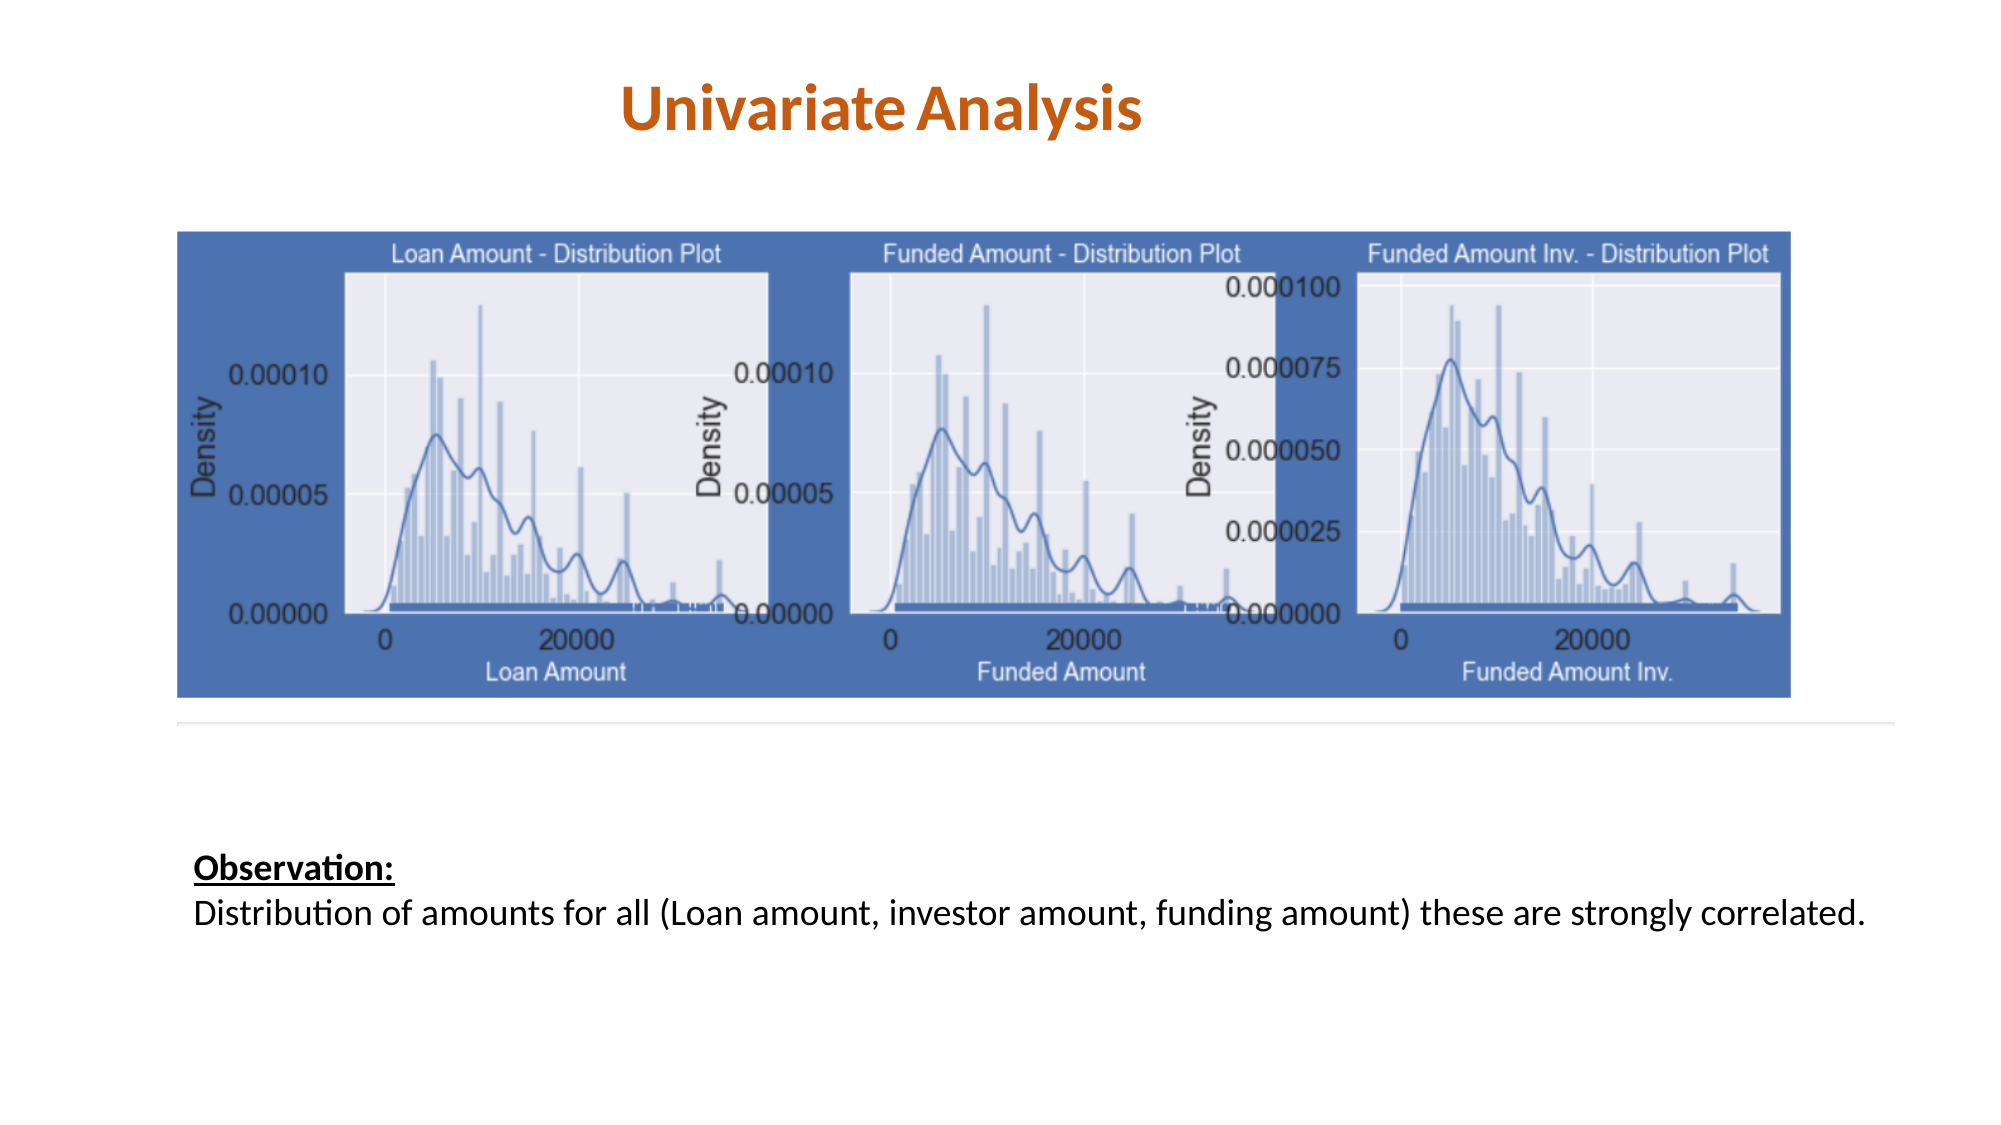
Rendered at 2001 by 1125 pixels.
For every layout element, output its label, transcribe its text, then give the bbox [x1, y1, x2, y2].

text_box Observation: Distribution of amounts for all (Loan amount, investor amount, funding amount) these are strongly correlated. [178, 835, 1895, 941]
text_box Univariate Analysis [605, 56, 1286, 151]
picture [105, 224, 1895, 726]
